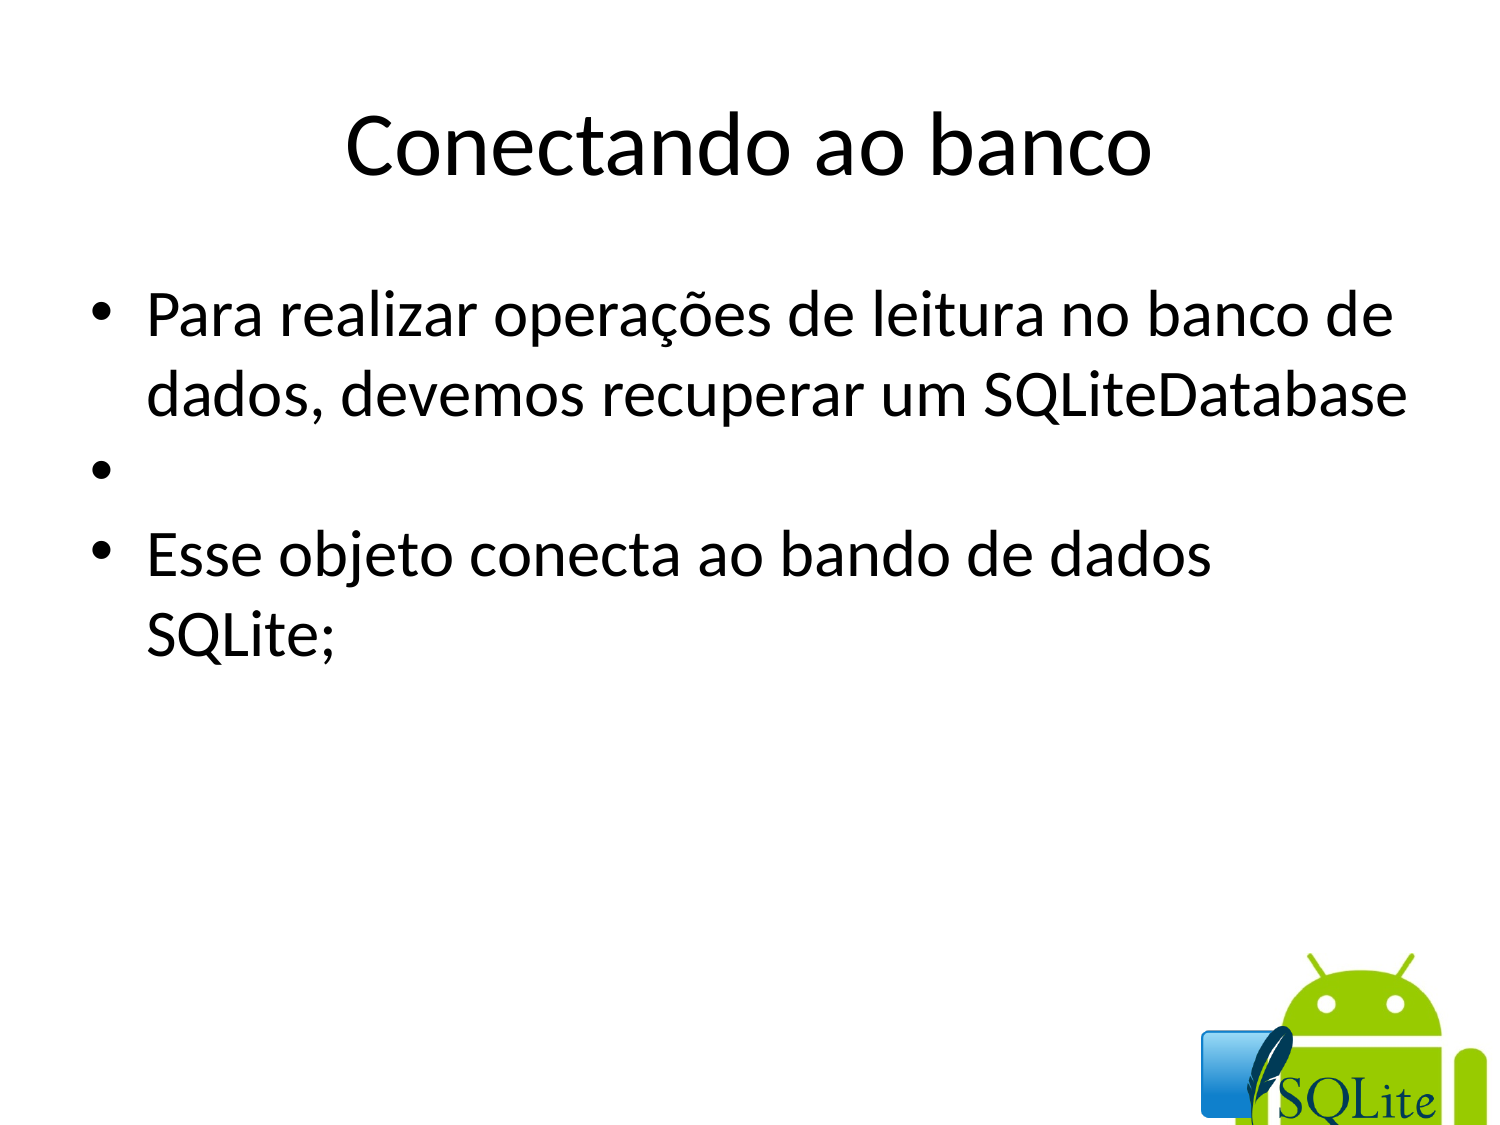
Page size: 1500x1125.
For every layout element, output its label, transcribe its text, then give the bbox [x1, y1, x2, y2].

picture [1194, 953, 1500, 1125]
text_box Para realizar operações de leitura no banco de dados, devemos recuperar um SQLiteDatabase Esse objeto conecta ao bando de dados SQLite; [75, 262, 1425, 1005]
text_box Conectando ao banco [75, 45, 1425, 233]
